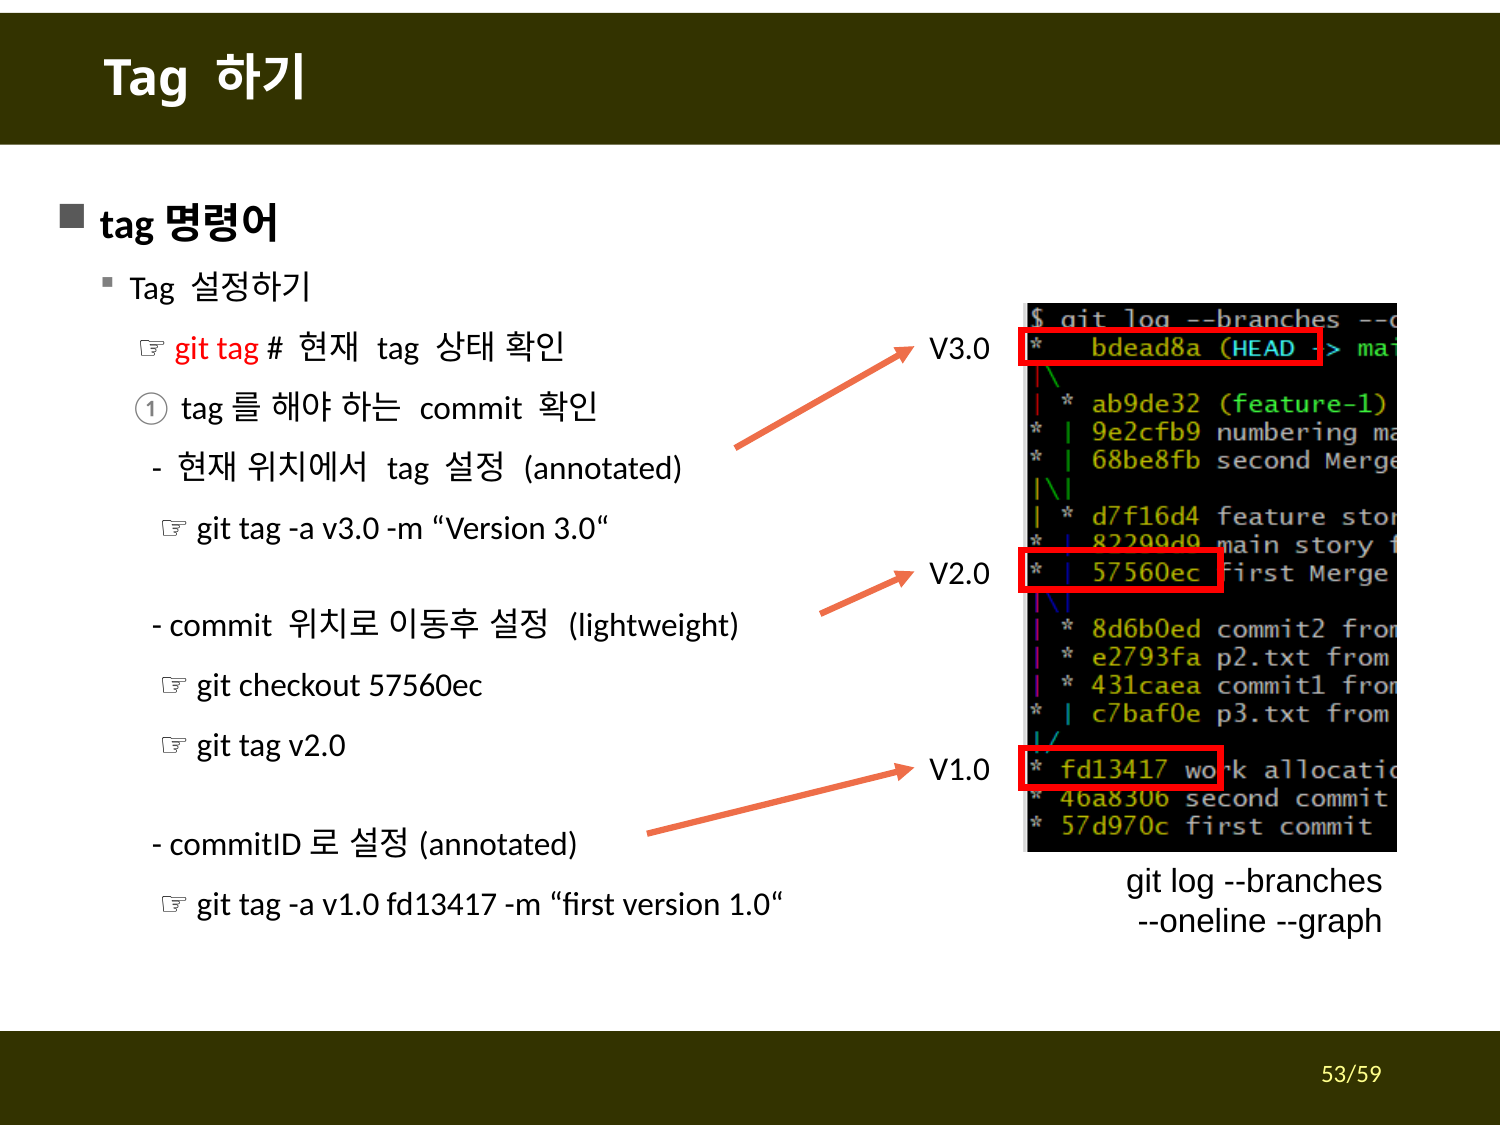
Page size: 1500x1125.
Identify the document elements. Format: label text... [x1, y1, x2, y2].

text_box V2.0 [914, 544, 1005, 599]
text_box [646, 767, 914, 834]
list tag명령어 Tag 설정하기 ☞ git tag # 현재 tag 상태 확인 tag를 해야 하는 commit 확인 - 현재 위치에서 tag 설정 (annotated) ☞ git tag -a v3.0 -m “Version 3.0“ - commit 위치로 이동후 설정 (lightweight) ☞ git checkout 57560ec ☞ git tag v2.0 - commitID로 설정(annotated) ☞ git tag -a v1.0 fd13417 -m “first version 1.0“ [41, 164, 1487, 1043]
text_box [820, 571, 914, 614]
picture [1023, 303, 1397, 852]
title Tag 하기 [88, 31, 1282, 126]
text_box V3.0 [914, 318, 1005, 374]
text_box git log --branches --oneline --graph [1009, 851, 1384, 947]
text_box V1.0 [914, 740, 1005, 795]
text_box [734, 346, 914, 449]
slide_number 53/59 [1059, 1042, 1397, 1103]
